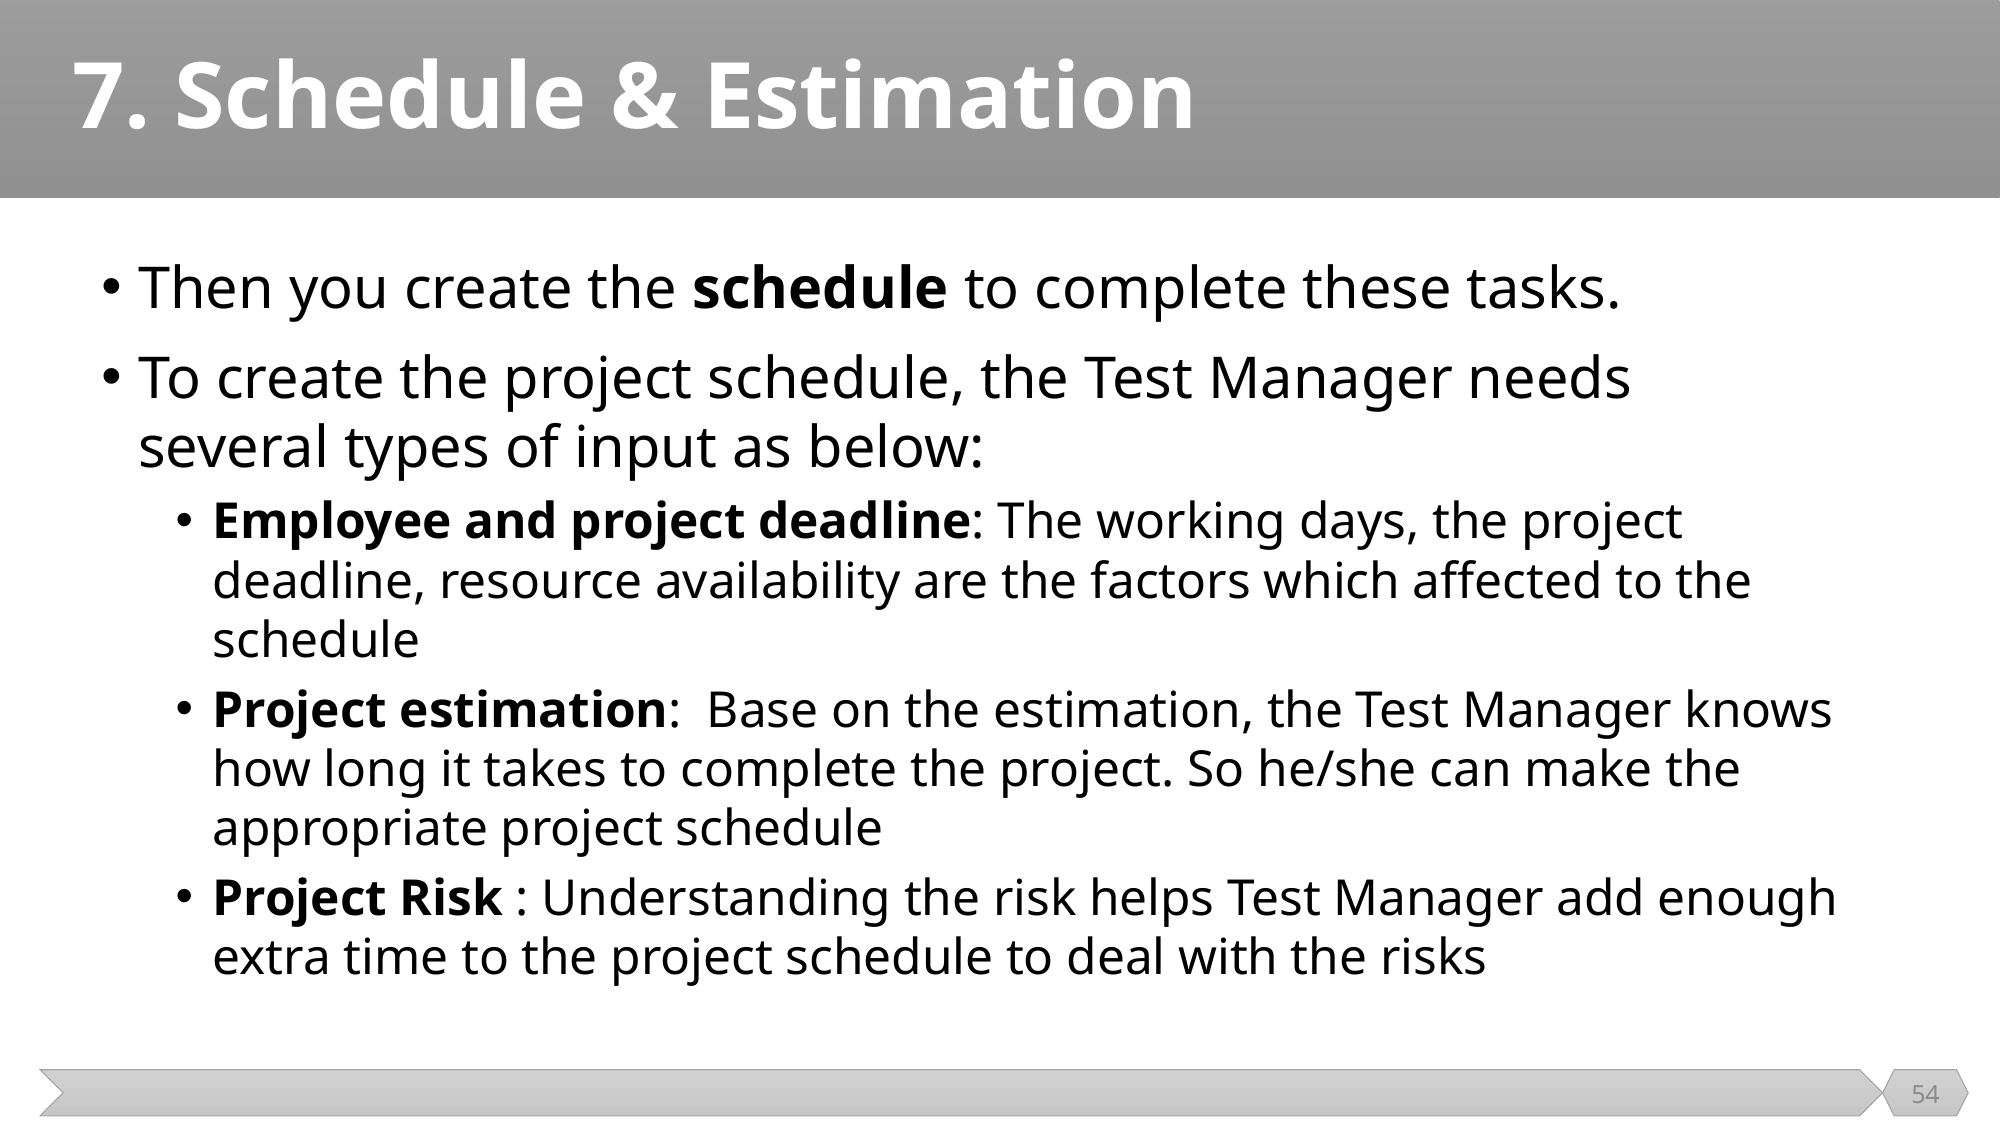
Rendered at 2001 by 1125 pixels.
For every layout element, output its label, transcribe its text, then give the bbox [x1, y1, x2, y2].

slide_number 54 [1882, 1065, 1969, 1125]
title 7. Schedule & Estimation [56, 0, 1969, 199]
list Then you create the schedule to complete these tasks. To create the project schedule, the Test Manager needs several types of input as below: Employee and project deadline: The working days, the project deadline, resource availability are the factors which affected to the schedule Project estimation: Base on the estimation, the Test Manager knows how long it takes to complete the project. So he/she can make the appropriate project schedule Project Risk : Understanding the risk helps Test Manager add enough extra time to the project schedule to deal with the risks [86, 243, 1854, 1000]
